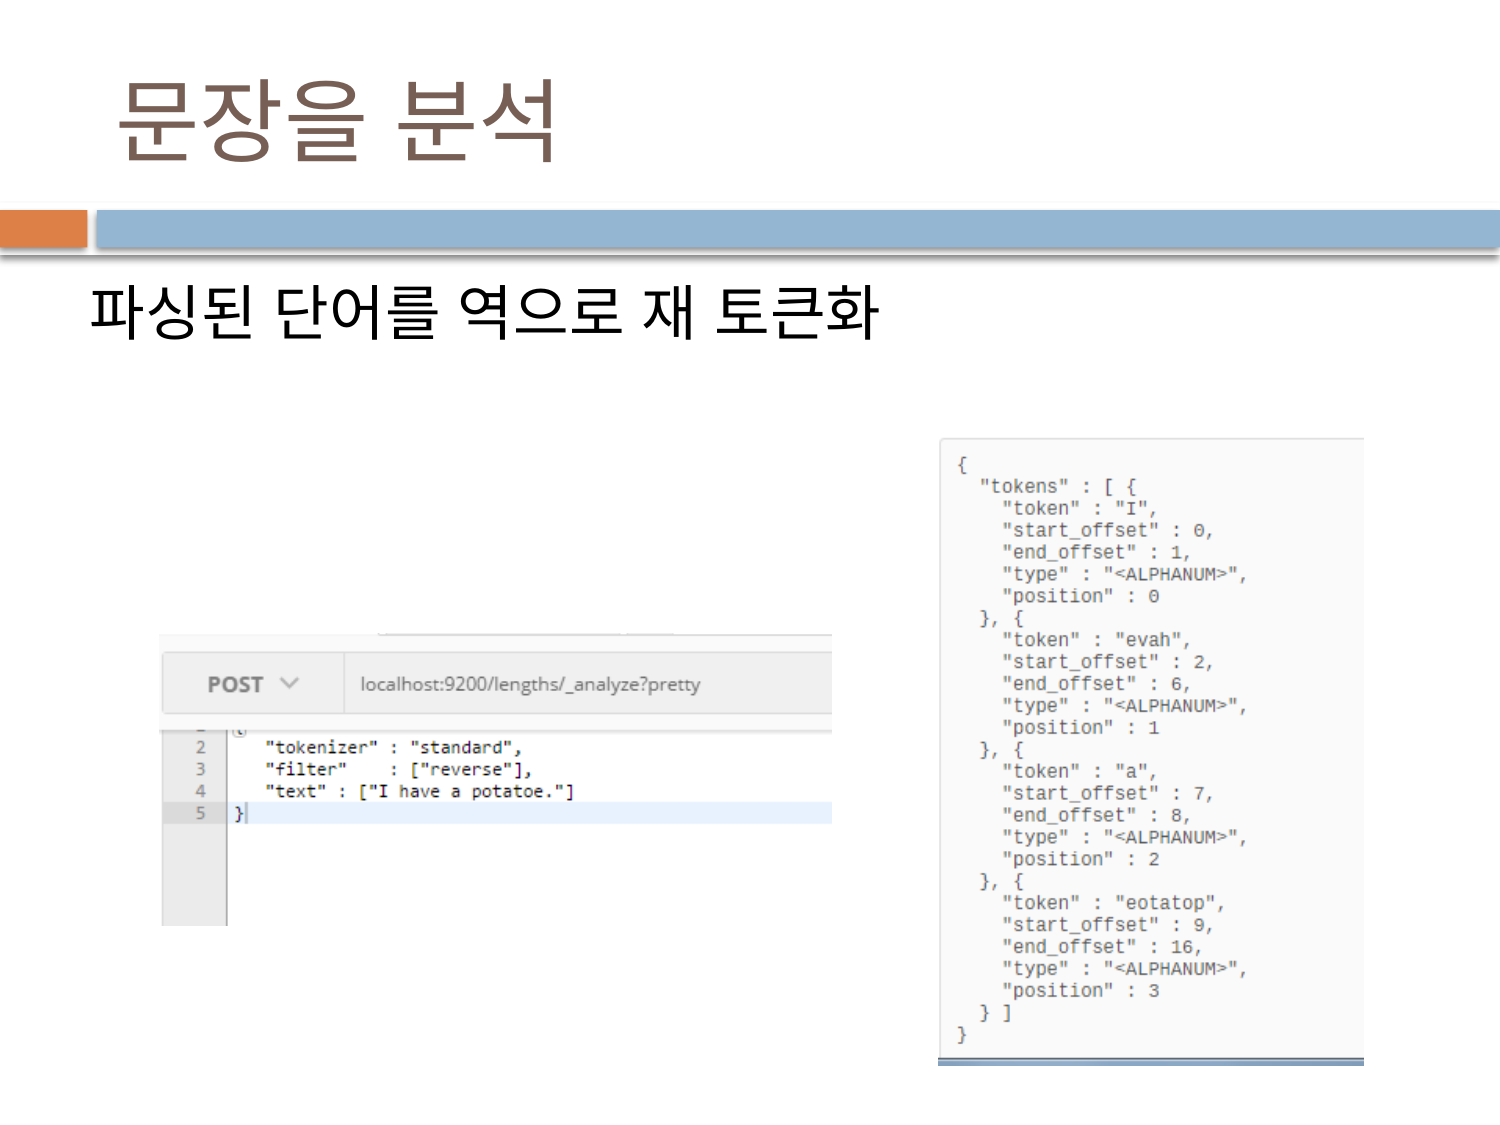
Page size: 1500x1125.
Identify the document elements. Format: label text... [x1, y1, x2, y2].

list 파싱된 단어를 역으로 재 토큰화 [75, 267, 1425, 463]
title 문장을 분석 [100, 37, 1438, 200]
picture [938, 432, 1365, 1066]
picture [159, 632, 832, 926]
